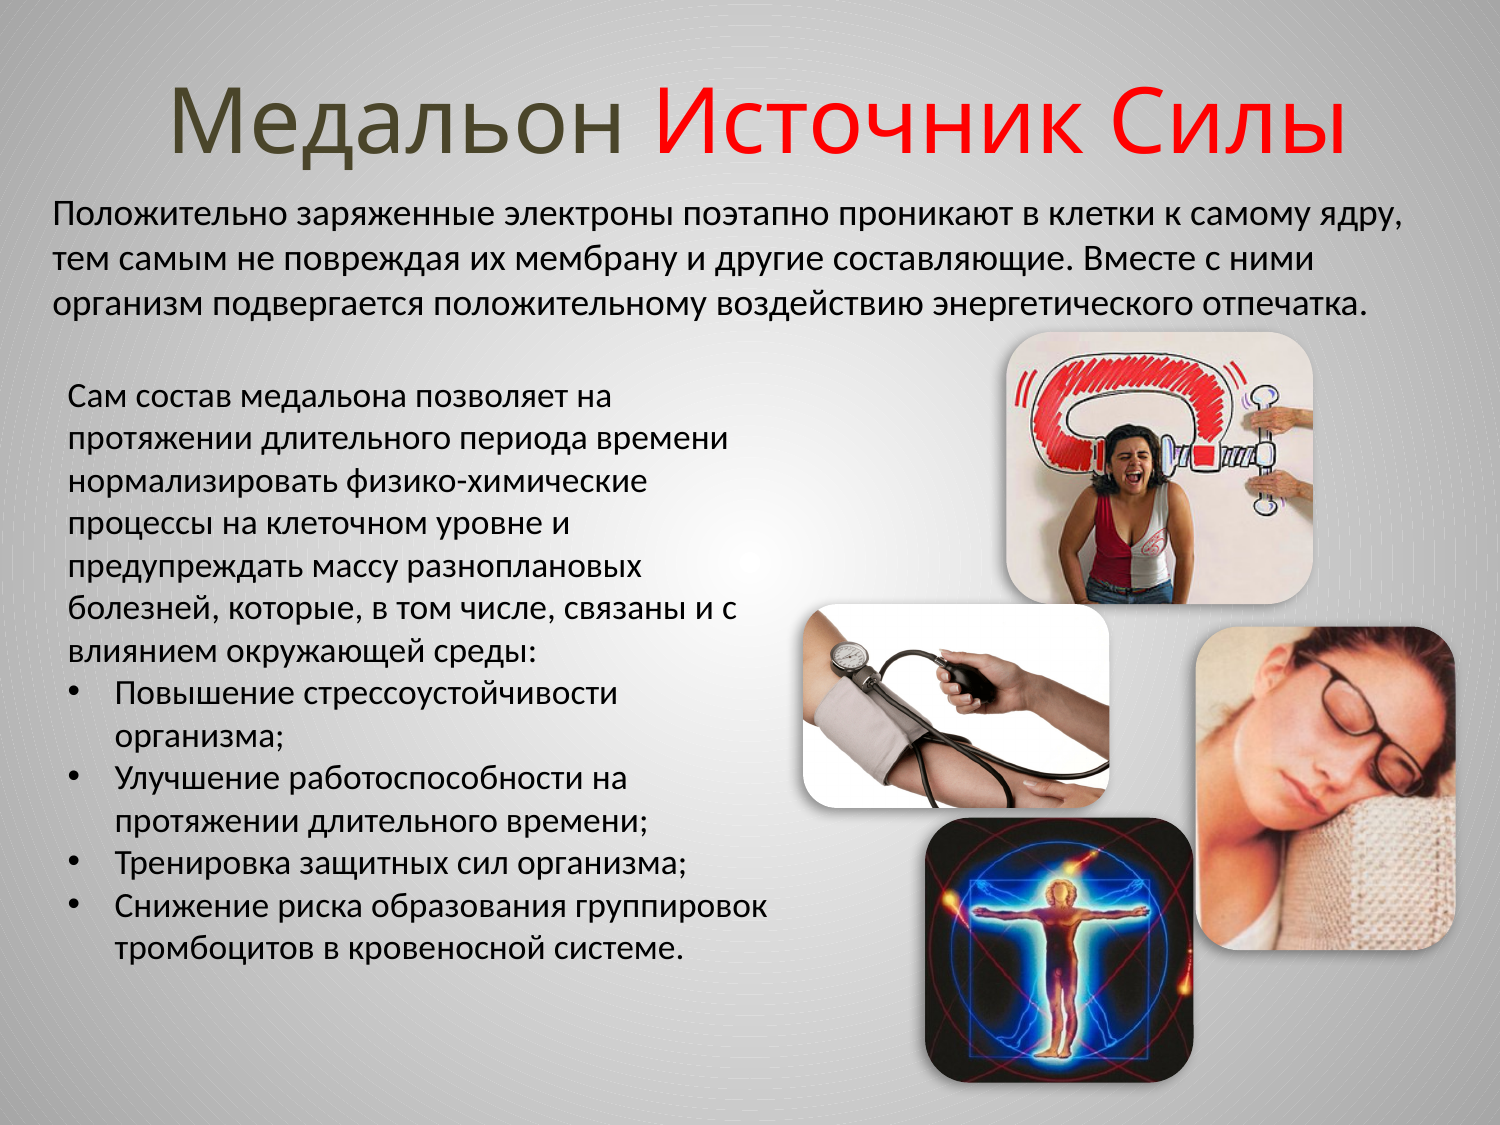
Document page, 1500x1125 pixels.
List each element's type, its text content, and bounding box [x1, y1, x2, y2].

text_box Сам состав медальона позволяет на протяжении длительного периода времени нормализировать физико-химические процессы на клеточном уровне и предупреждать массу разноплановых болезней, которые, в том числе, связаны и с влиянием окружающей среды: Повышение стрессоустойчивости организма; Улучшение работоспособности на протяжении длительного времени; Тренировка защитных сил организма; Снижение риска образования группировок тромбоцитов в кровеносной системе. [53, 364, 803, 975]
text_box Медальон Источник Силы [144, 54, 1373, 180]
text_box Положительно заряженные электроны поэтапно проникают в клетки к самому ядру, тем самым не повреждая их мембрану и другие составляющие. Вместе с ними организм подвергается положительному воздействию энергетического отпечатка. [37, 180, 1467, 331]
picture [802, 331, 1314, 809]
picture [924, 817, 1194, 1083]
picture [1195, 626, 1456, 951]
